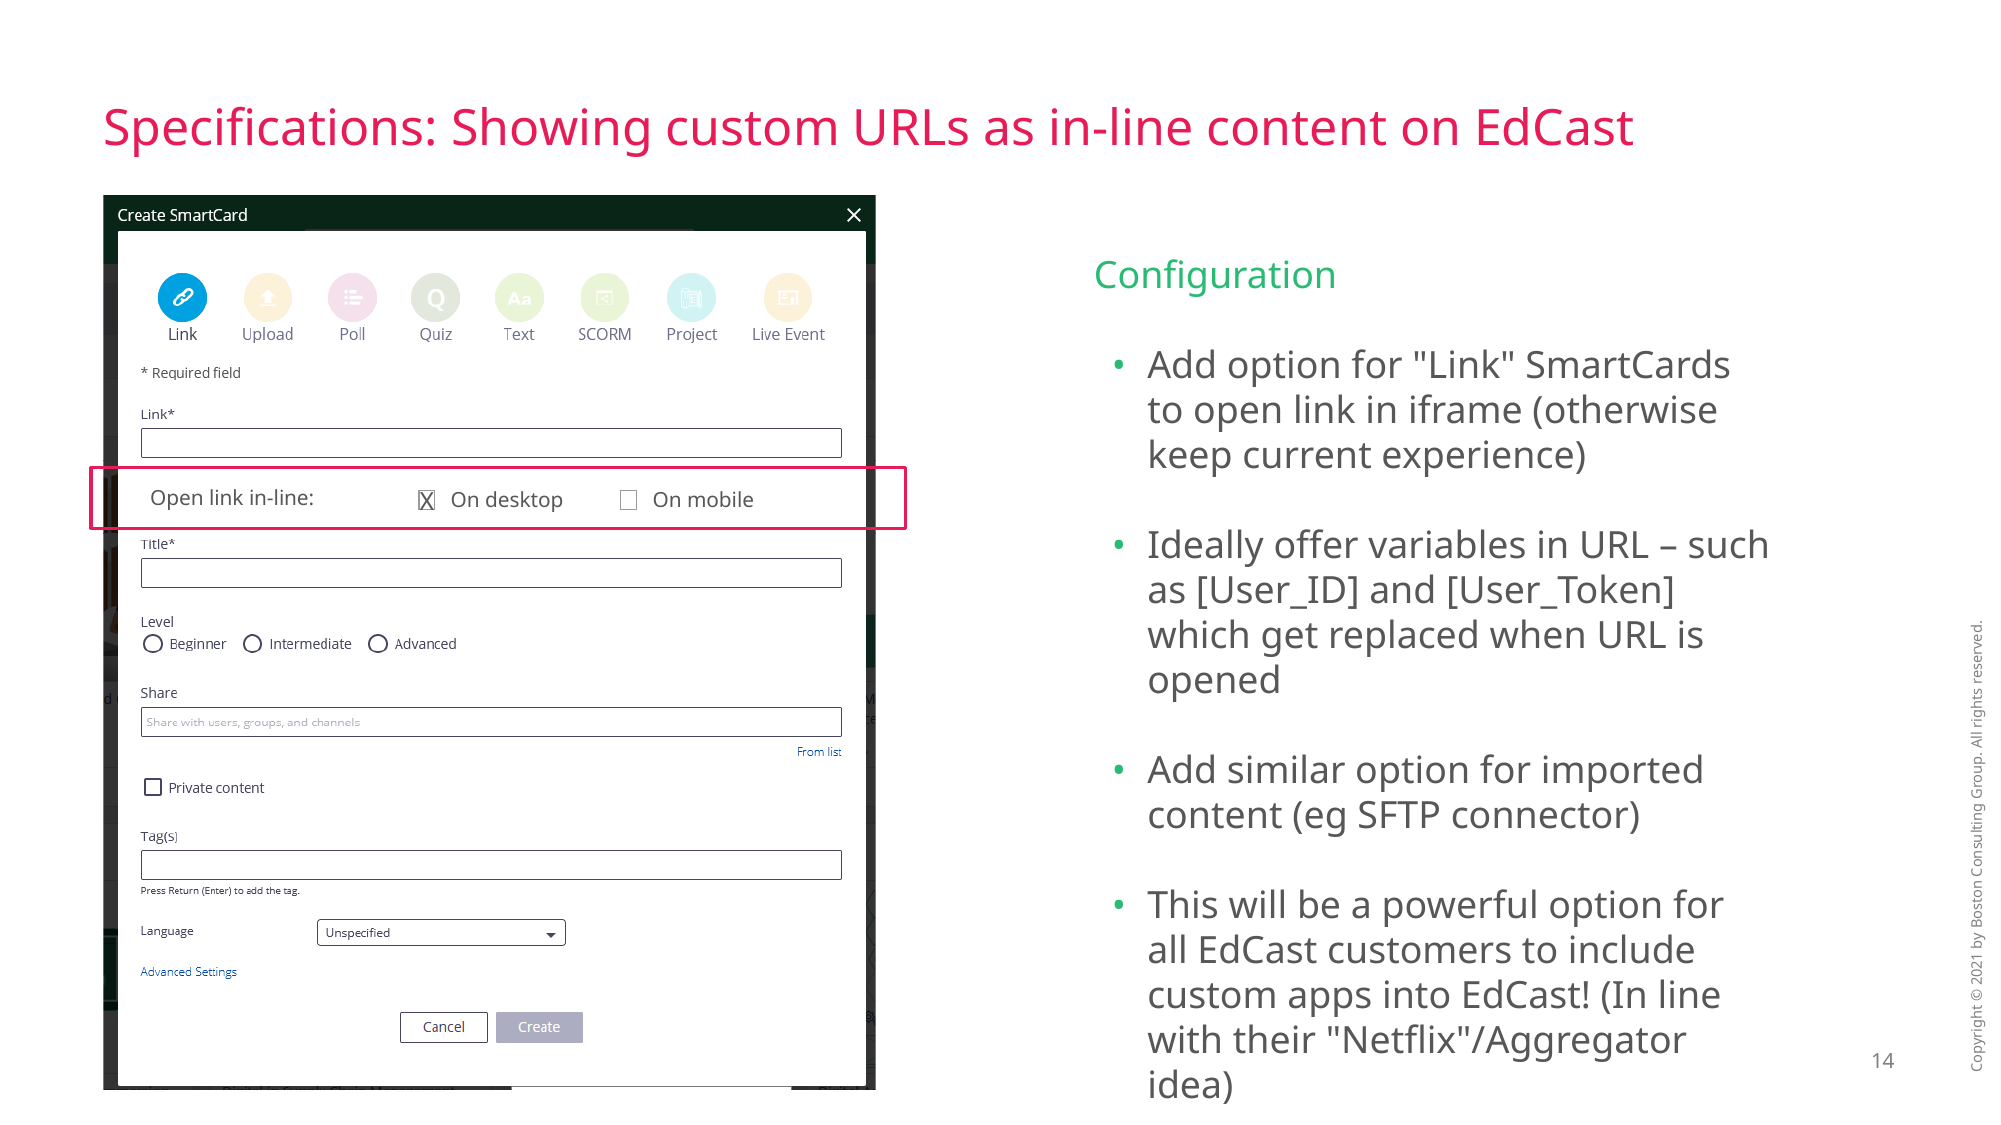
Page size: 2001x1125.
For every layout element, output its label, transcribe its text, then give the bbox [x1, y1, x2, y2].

picture [103, 195, 876, 1091]
text_box Configuration Add option for "Link" SmartCards to open link in iframe (otherwise keep current experience) Ideally offer variables in URL – such as [User_ID] and [User_Token] which get replaced when URL is opened Add similar option for imported content (eg SFTP connector) This will be a powerful option for all EdCast customers to include custom apps into EdCast! (In line with their "Netflix"/Aggregator idea) [1094, 251, 1774, 920]
text_box [876, 467, 907, 529]
text_box [90, 467, 103, 529]
title Specifications: Showing custom URLs as in-line content on EdCast [103, 102, 1897, 157]
